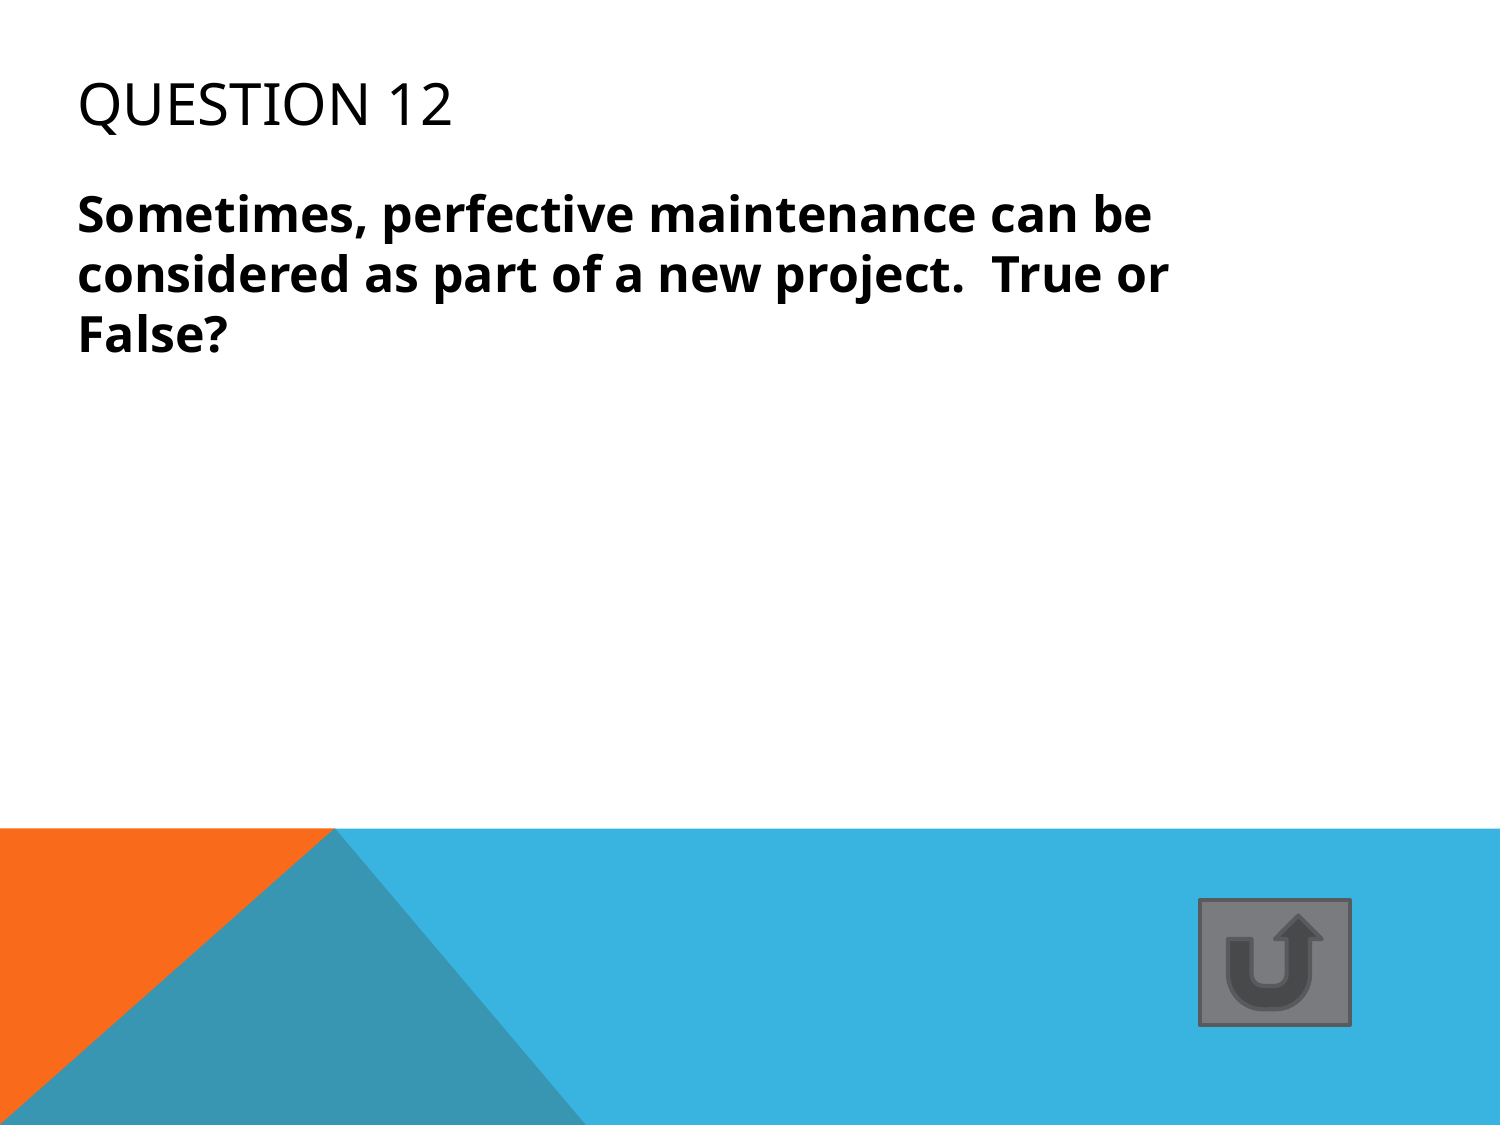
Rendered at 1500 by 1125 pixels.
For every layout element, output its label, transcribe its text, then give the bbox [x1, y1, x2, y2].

title Question 12 [62, 62, 1357, 213]
list Sometimes, perfective maintenance can be considered as part of a new project. True or False? True [62, 174, 1263, 688]
text_box [1198, 898, 1352, 1027]
